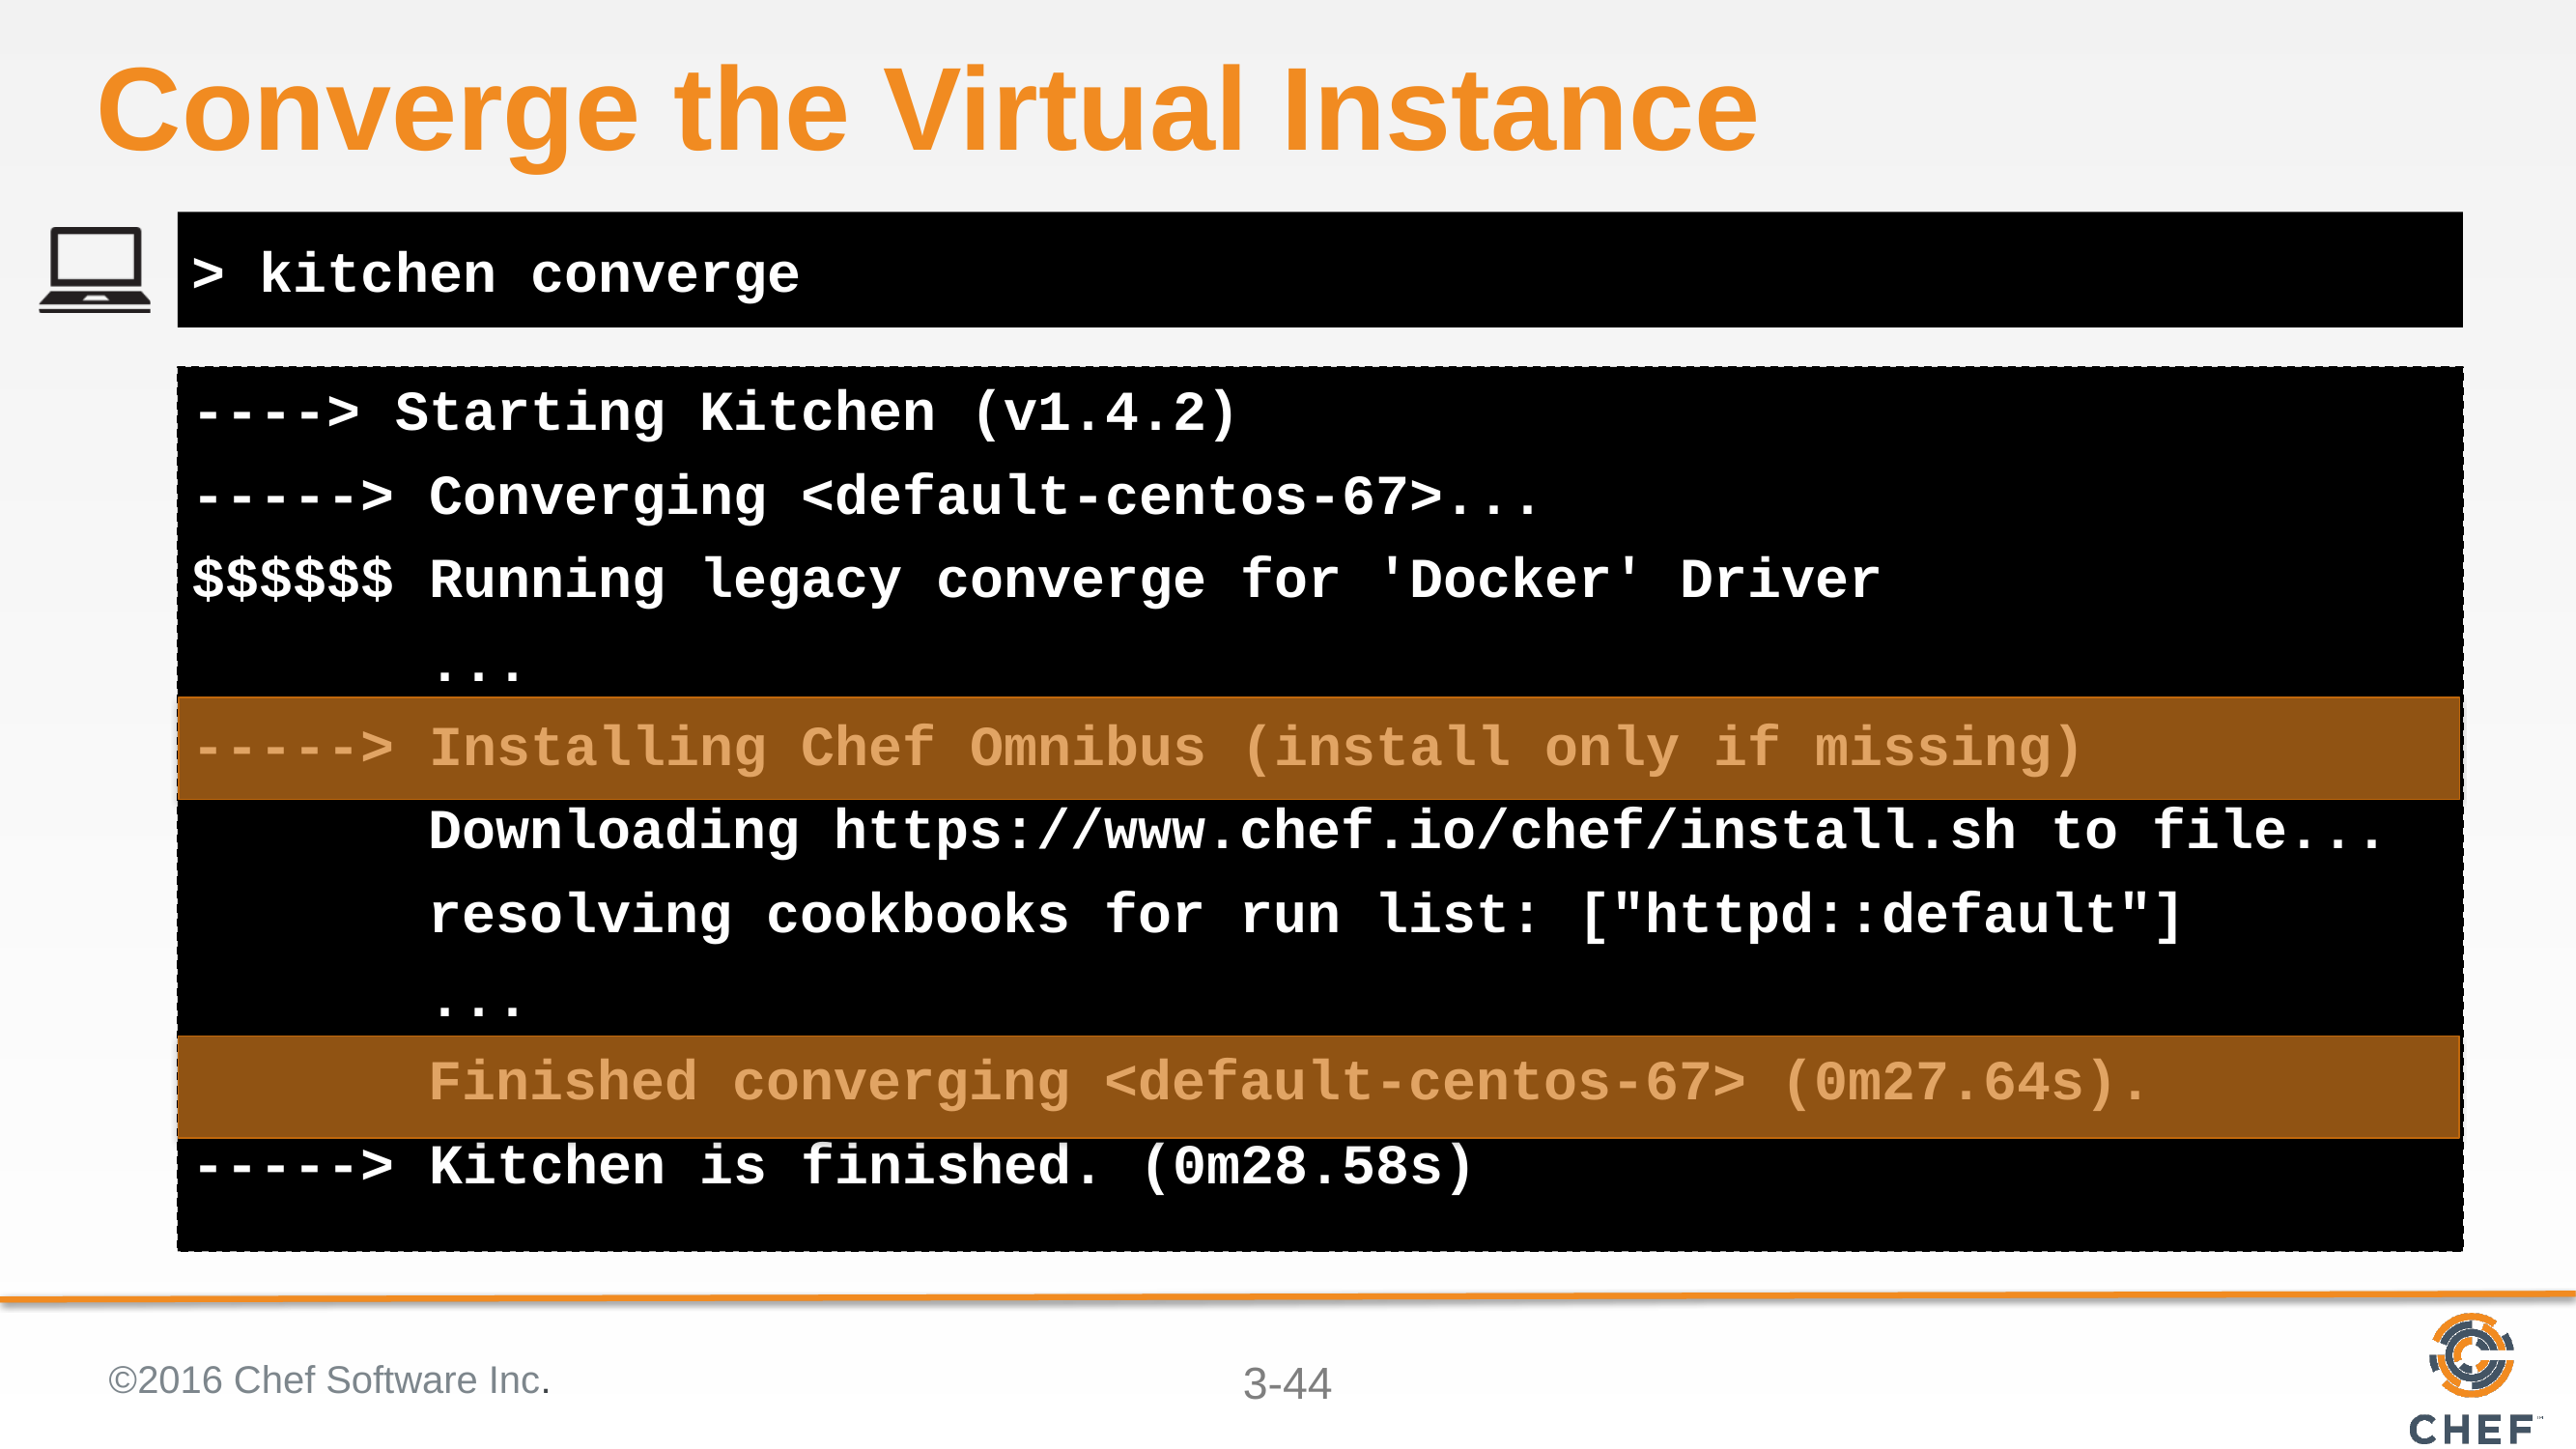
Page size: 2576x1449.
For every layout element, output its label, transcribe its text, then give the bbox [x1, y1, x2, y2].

list > kitchen converge [177, 212, 2463, 327]
picture [2399, 1297, 2551, 1449]
list ----> Starting Kitchen (v1.4.2) -----> Converging <default-centos-67>... $$$$$$ Running legacy converge for 'Docker' Driver ... -----> Installing Chef Omnibus (install only if missing) Downloading https://www.chef.io/chef/install.sh to file... resolving cookbooks for run list: ["httpd::default"] ... Finished converging <default-centos-67> (0m27.64s). -----> Kitchen is finished. (0m28.58s) [177, 809, 2464, 1037]
text_box [178, 1036, 2460, 1139]
text_box [178, 696, 2460, 800]
list ----> Starting Kitchen (v1.4.2) -----> Converging <default-centos-67>... $$$$$$ Running legacy converge for 'Docker' Driver ... -----> Installing Chef Omnibus (install only if missing) Downloading https://www.chef.io/chef/install.sh to file... resolving cookbooks for run list: ["httpd::default"] ... Finished converging <default-centos-67> (0m27.64s). -----> Kitchen is finished. (0m28.58s) [177, 366, 2464, 697]
title Converge the Virtual Instance [96, 48, 2463, 180]
list ----> Starting Kitchen (v1.4.2) -----> Converging <default-centos-67>... $$$$$$ Running legacy converge for 'Docker' Driver ... -----> Installing Chef Omnibus (install only if missing) Downloading https://www.chef.io/chef/install.sh to file... resolving cookbooks for run list: ["httpd::default"] ... Finished converging <default-centos-67> (0m27.64s). -----> Kitchen is finished. (0m28.58s) [177, 1146, 2464, 1252]
